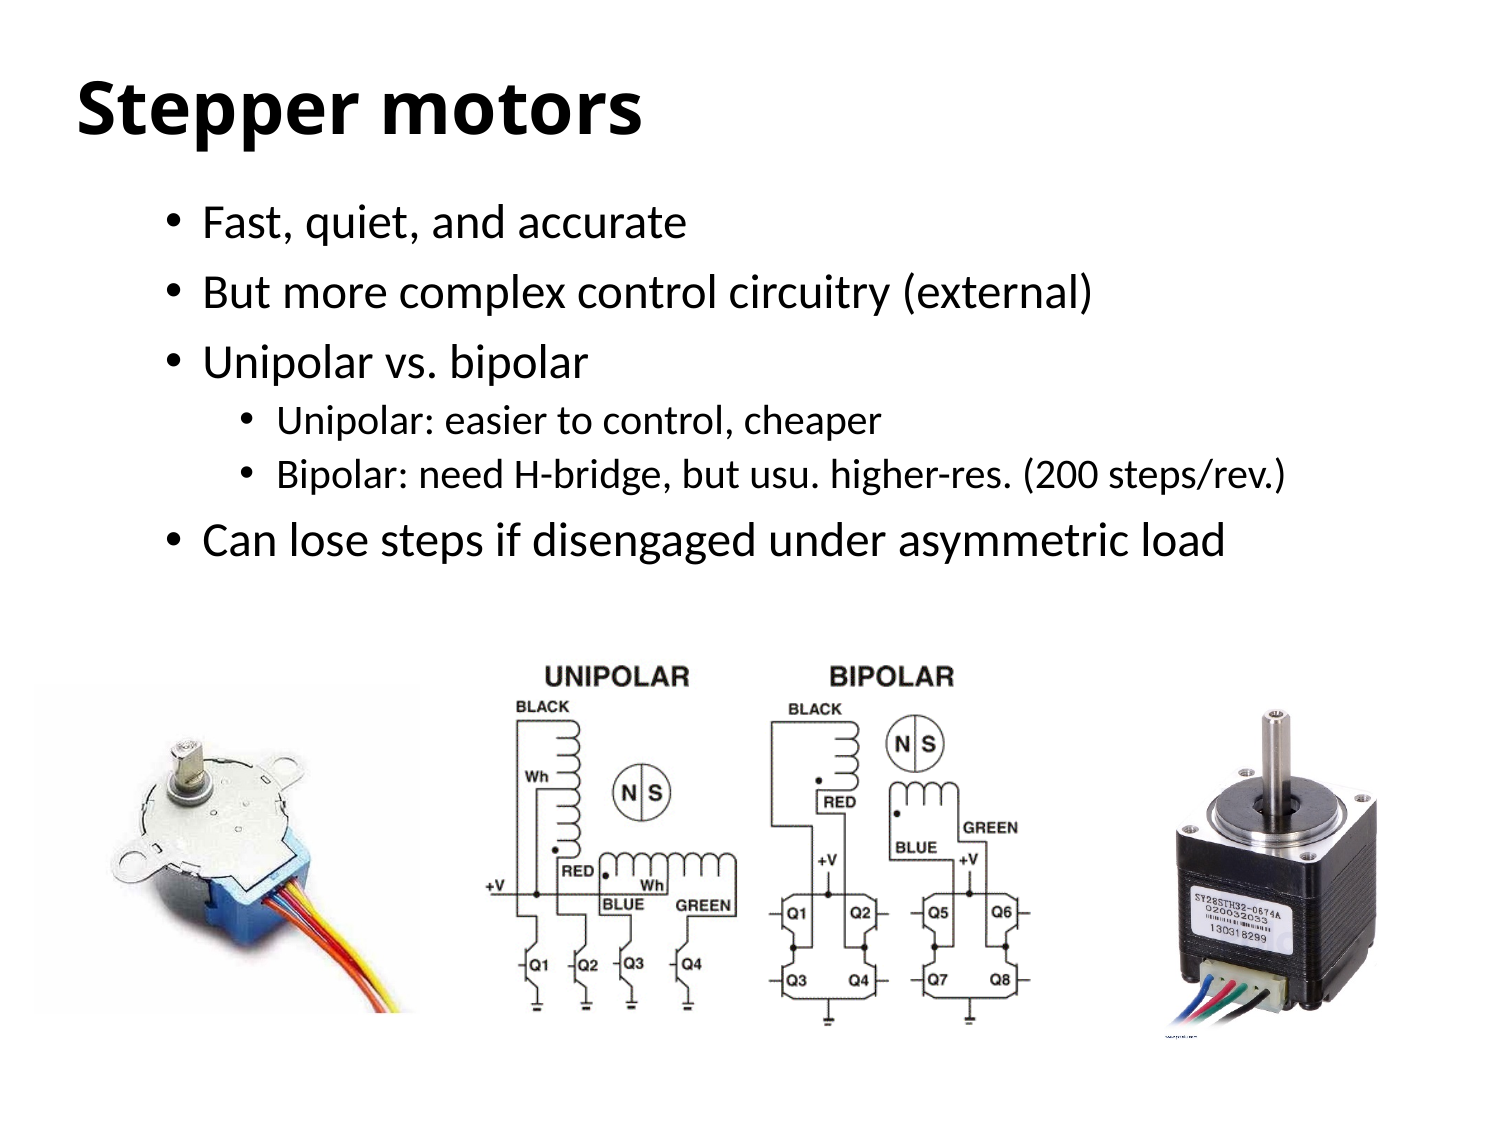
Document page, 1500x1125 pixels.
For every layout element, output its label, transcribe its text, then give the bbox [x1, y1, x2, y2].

picture [475, 654, 1046, 1040]
list Fast, quiet, and accurate But more complex control circuitry (external) Unipolar vs. bipolar Unipolar: easier to control, cheaper Bipolar: need H-bridge, but usu. higher-res. (200 steps/rev.) Can lose steps if disengaged under asymmetric load [150, 188, 1311, 581]
picture [1164, 702, 1388, 1040]
picture [34, 654, 420, 1040]
title Stepper motors [61, 33, 727, 189]
